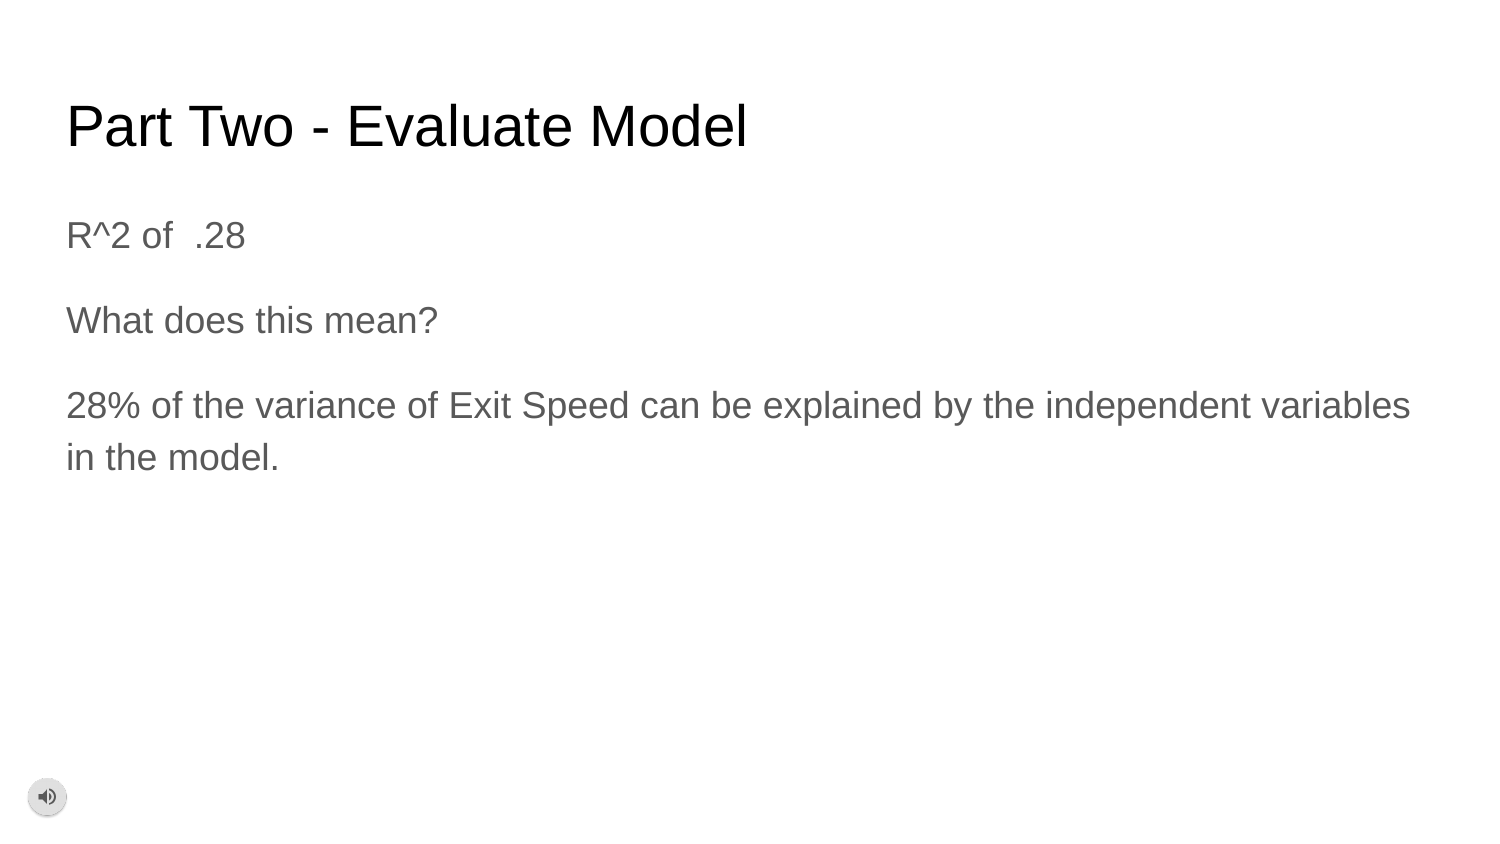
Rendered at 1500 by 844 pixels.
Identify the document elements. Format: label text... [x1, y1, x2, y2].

list R^2 of .28 What does this mean? 28% of the variance of Exit Speed can be explained by the independent variables in the model. [51, 189, 1449, 750]
picture [24, 774, 70, 819]
title Part Two - Evaluate Model [51, 72, 1449, 167]
